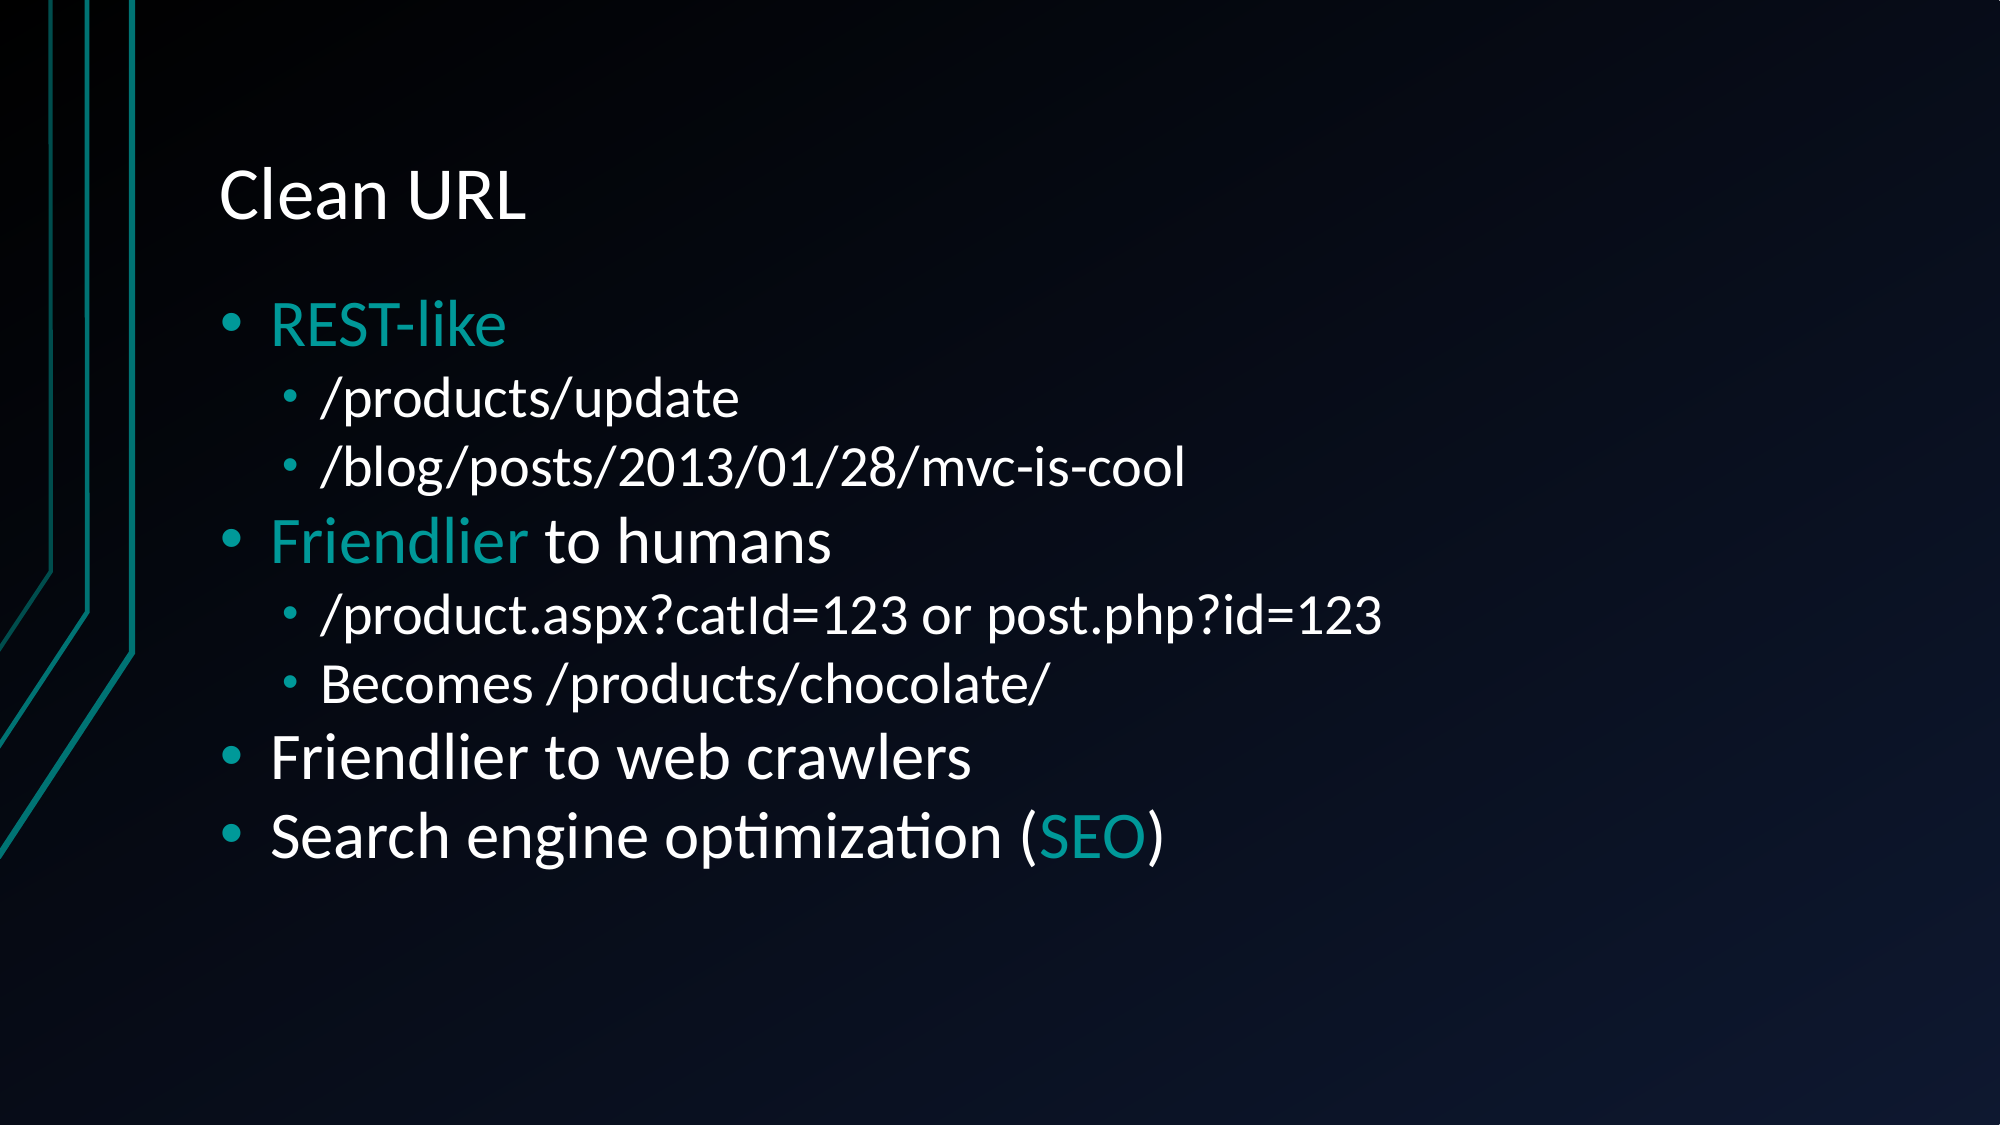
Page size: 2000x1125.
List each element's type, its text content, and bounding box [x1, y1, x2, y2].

list REST-like /products/update /blog/posts/2013/01/28/mvc-is-cool Friendlier to humans /product.aspx?catId=123 or post.php?id=123 Becomes /products/chocolate/ Friendlier to web crawlers Search engine optimization (SEO) [199, 279, 1900, 1012]
title Clean URL [199, 45, 1900, 246]
